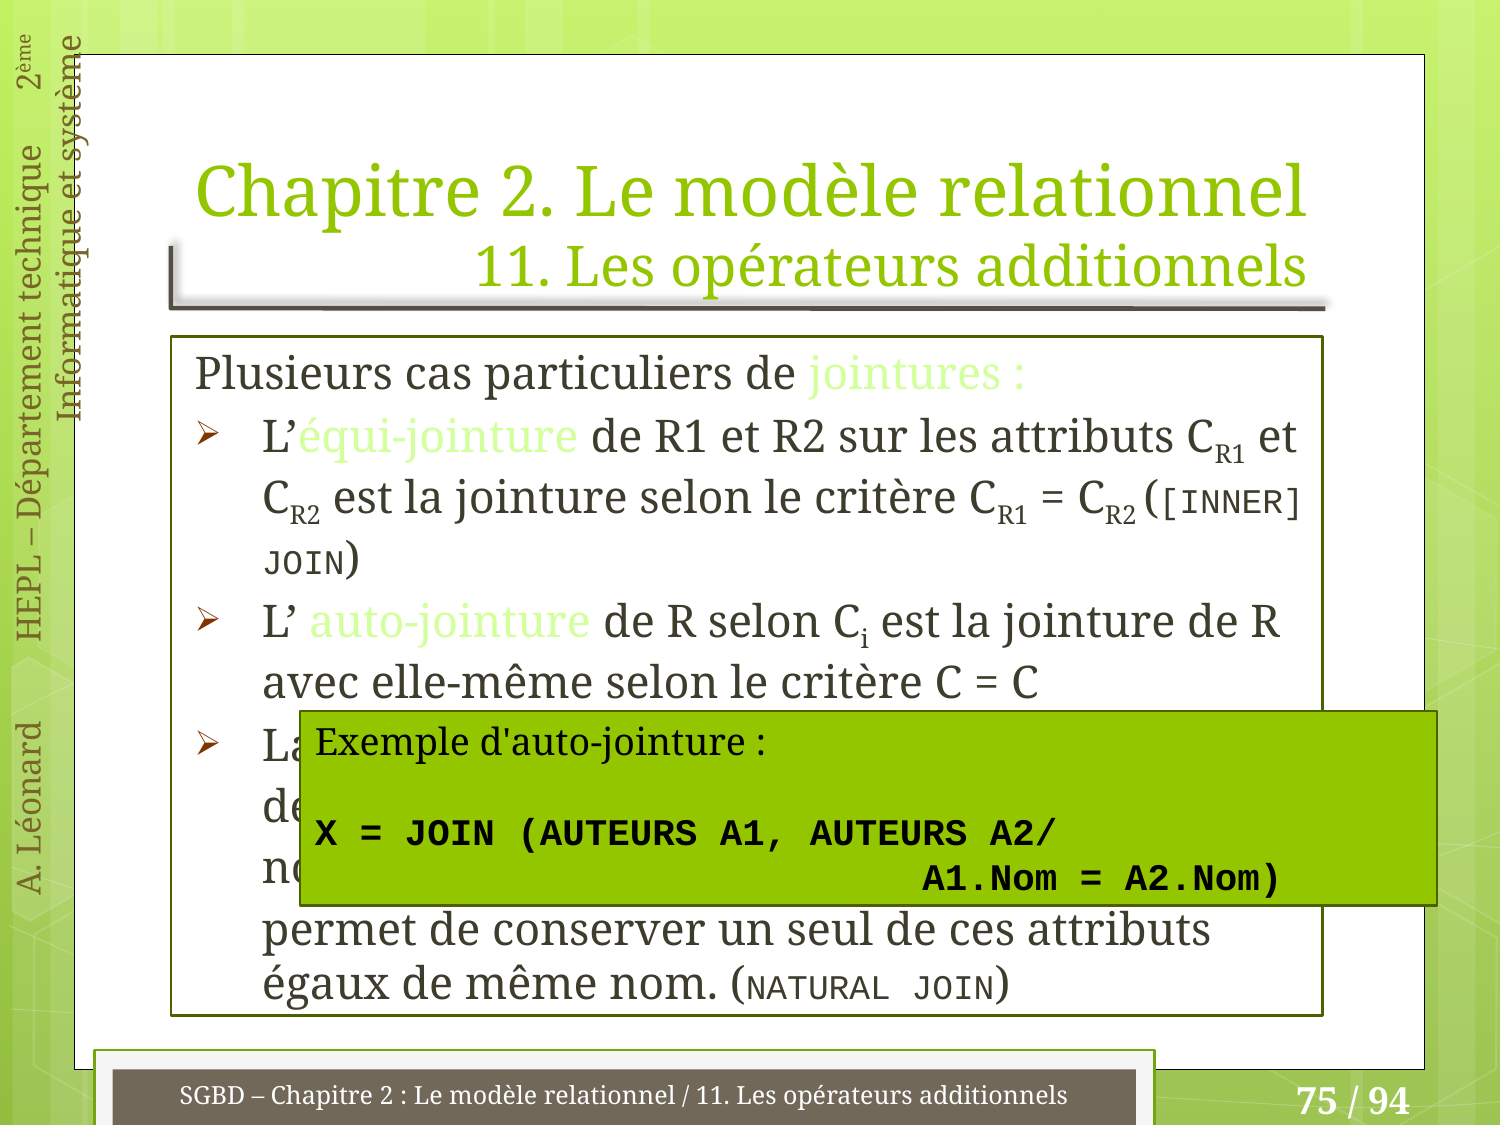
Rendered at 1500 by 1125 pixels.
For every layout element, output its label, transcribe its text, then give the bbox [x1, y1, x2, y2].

text_box Exemple d'auto-jointure : X = JOIN (AUTEURS A1, AUTEURS A2/ A1.Nom = A2.Nom) [300, 710, 1438, 906]
list Plusieurs cas particuliers de jointures : L’équi-jointure de R1 et R2 sur les attributs CR1 et CR2 est la jointure selon le critère CR1 = CR2 ([INNER] JOIN) L’ auto-jointure de R selon Ci est la jointure de R avec elle-même selon le critère C = C La jointure naturelle de R1 et R2 est l’équijointure de R1 et R2 sur tous les attributs ayant le même nom dans R1 et R2, suivie d’une projection qui permet de conserver un seul de ces attributs égaux de même nom. (NATURAL JOIN) [171, 336, 1323, 1016]
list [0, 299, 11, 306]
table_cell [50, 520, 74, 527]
table_cell Tartempion [1437, 520, 1476, 527]
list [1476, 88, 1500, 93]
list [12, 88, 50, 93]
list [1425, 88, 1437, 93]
footer SGBD – Chapitre 2 : Le modèle relationnel / 11. Les opérateurs additionnels [112, 1067, 1136, 1125]
title Chapitre 2. Le modèle relationnel 11. Les opérateurs additionnels [171, 118, 1324, 306]
